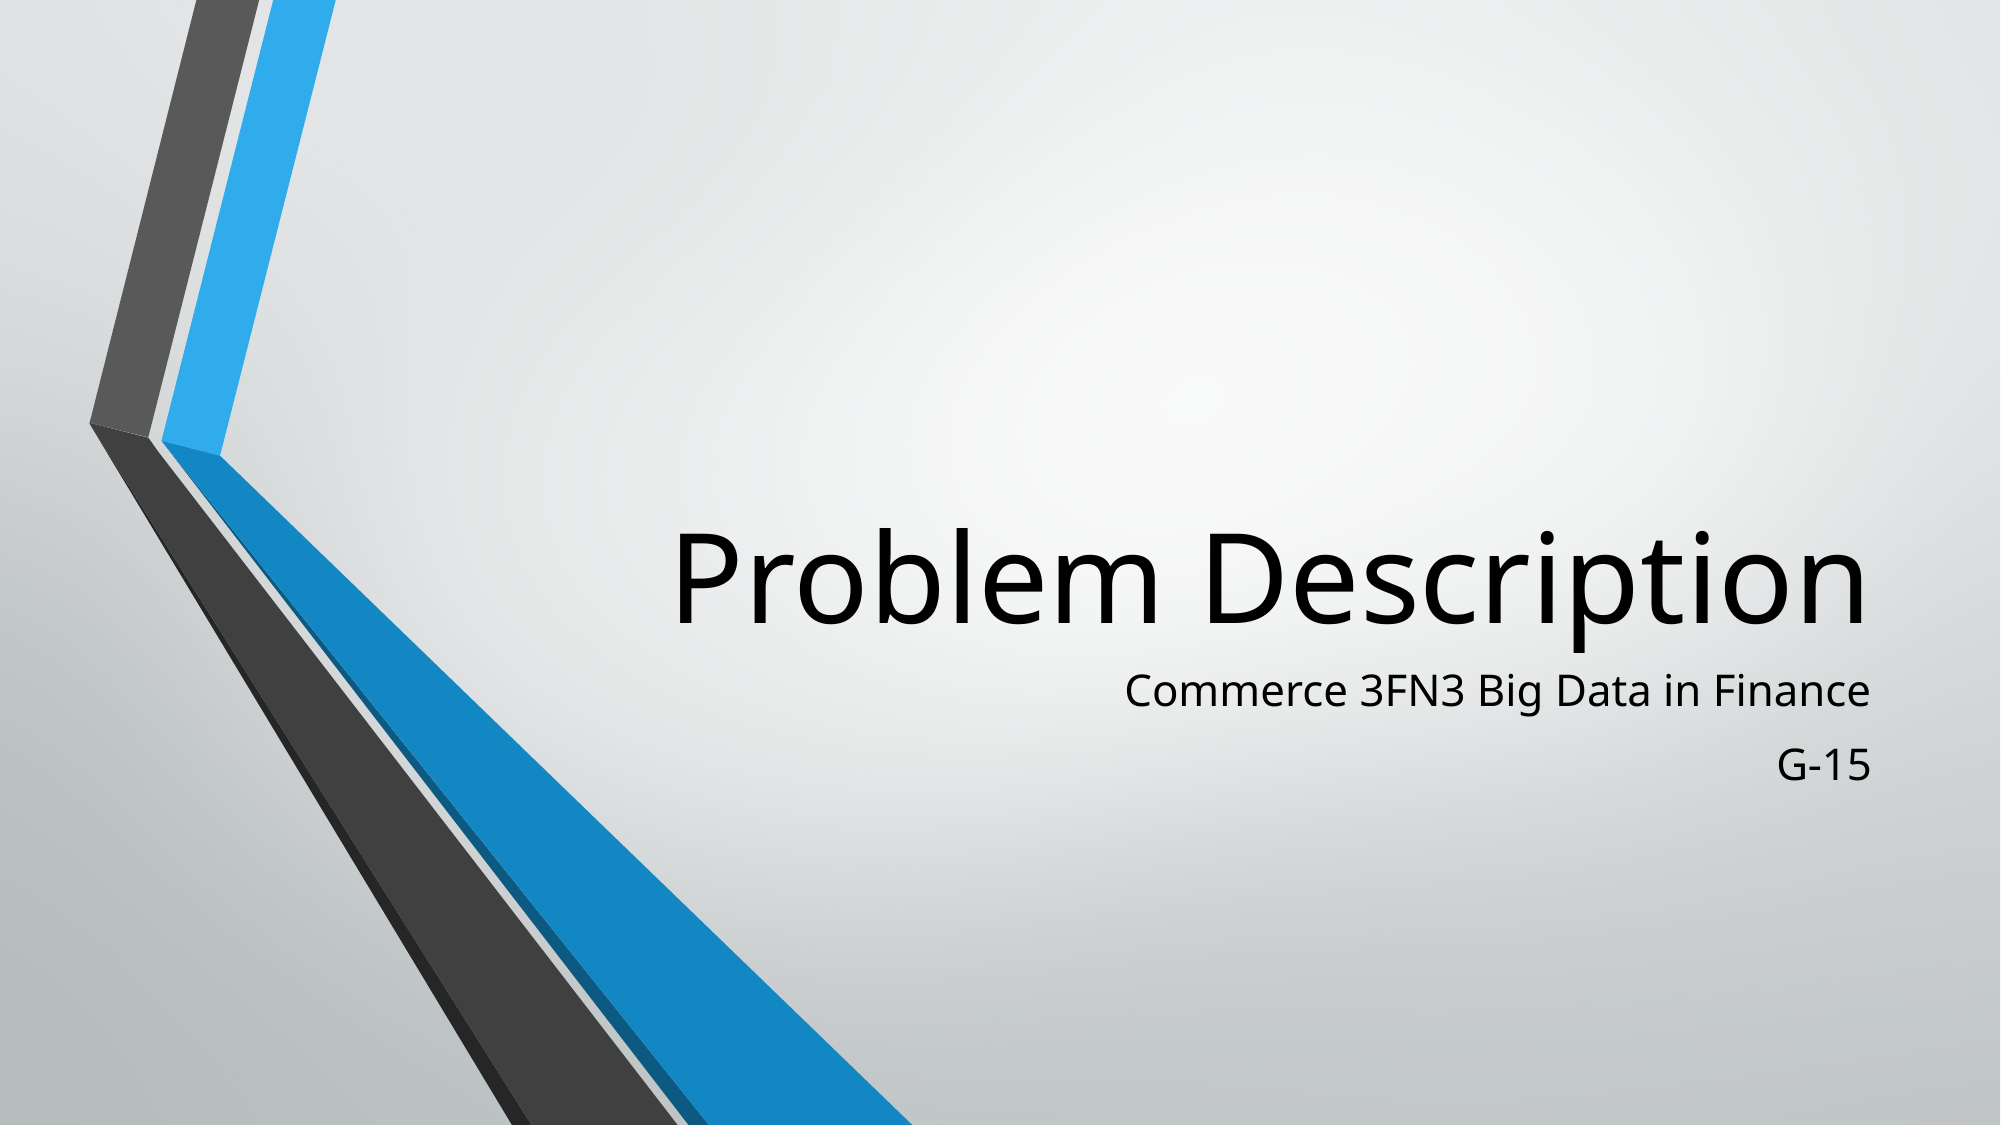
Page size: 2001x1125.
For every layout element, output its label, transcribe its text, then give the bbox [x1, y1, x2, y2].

subtitle Commerce 3FN3 Big Data in Finance G-15 [740, 655, 1887, 884]
title Problem Description [480, 226, 1887, 656]
